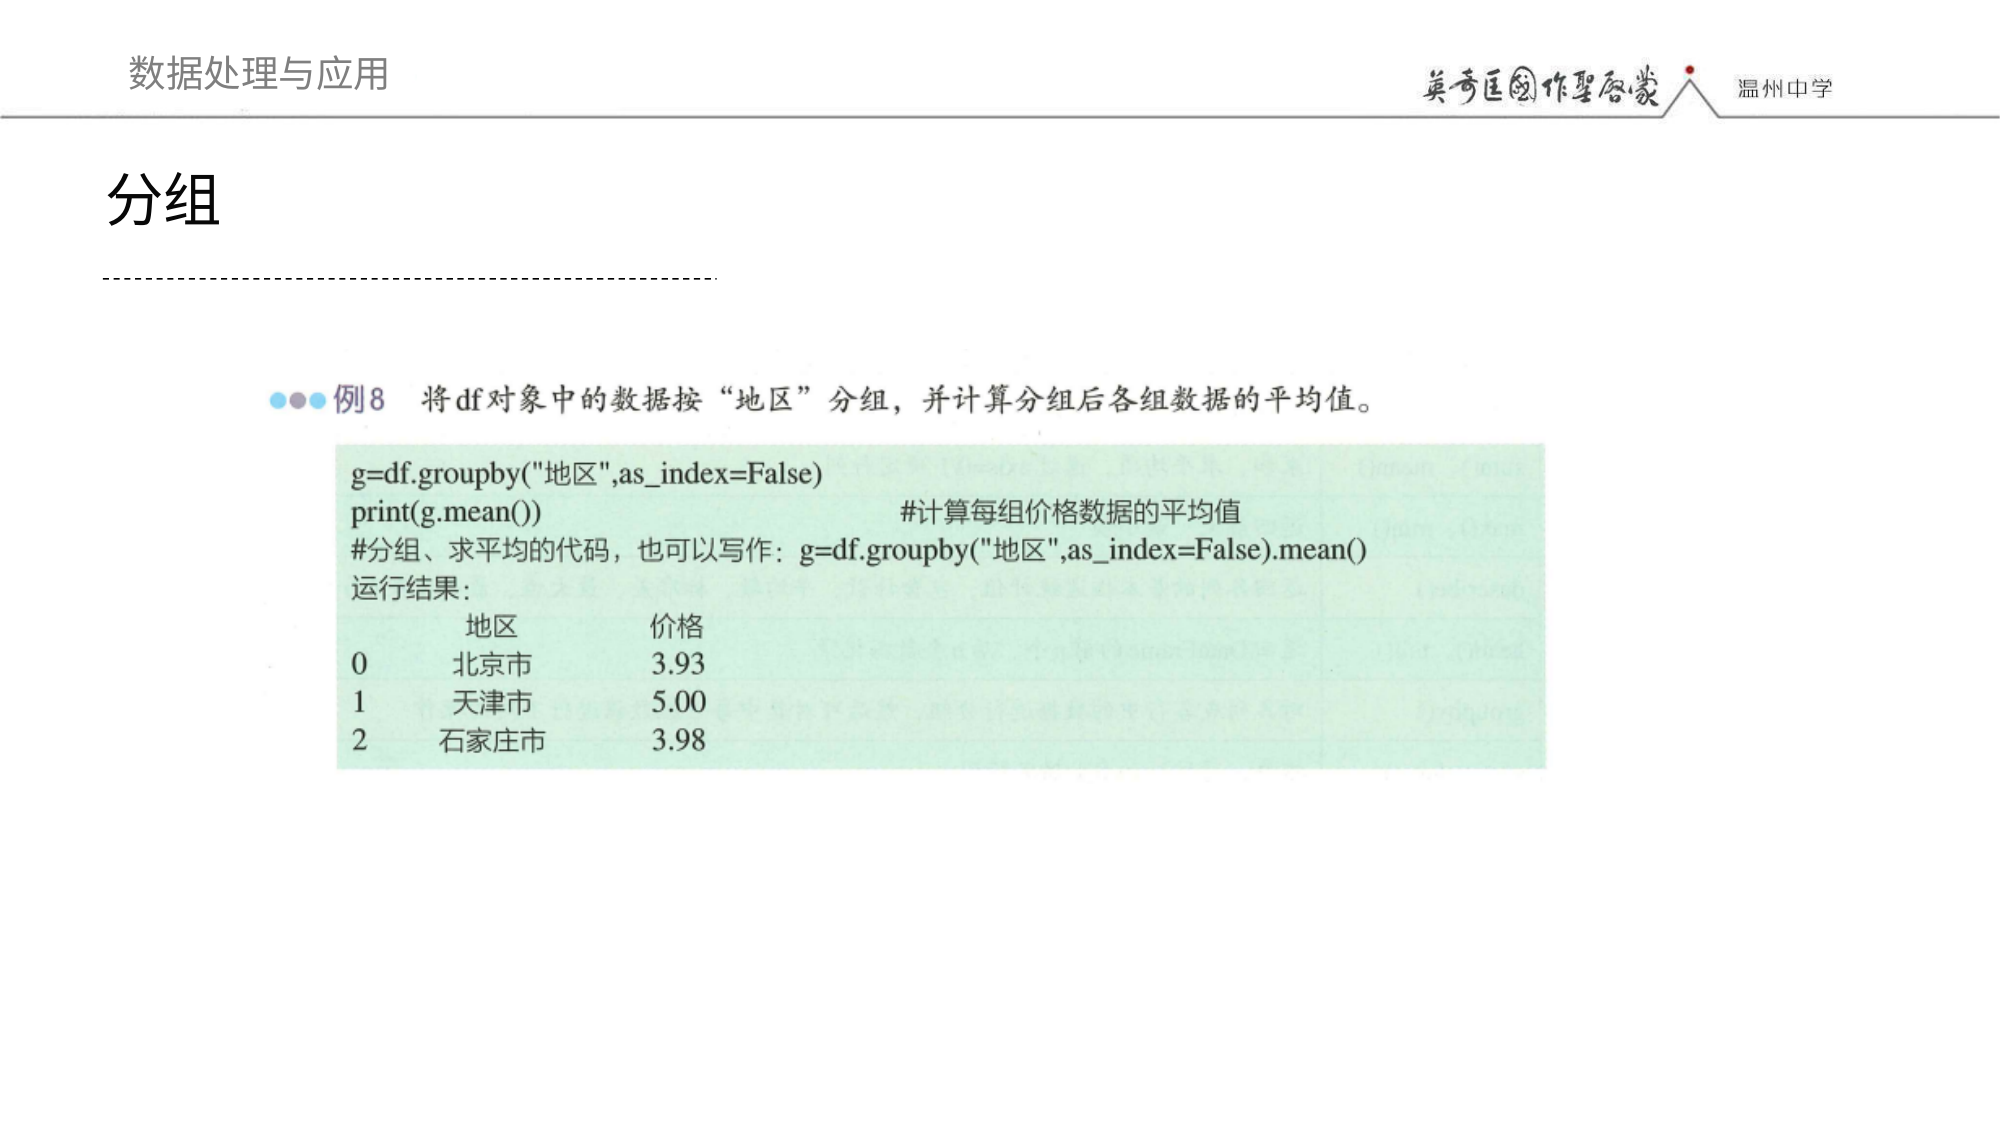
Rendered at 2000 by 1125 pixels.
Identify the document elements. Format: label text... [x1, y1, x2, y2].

title 分组 [90, 136, 1919, 268]
picture [0, 0, 2000, 1125]
